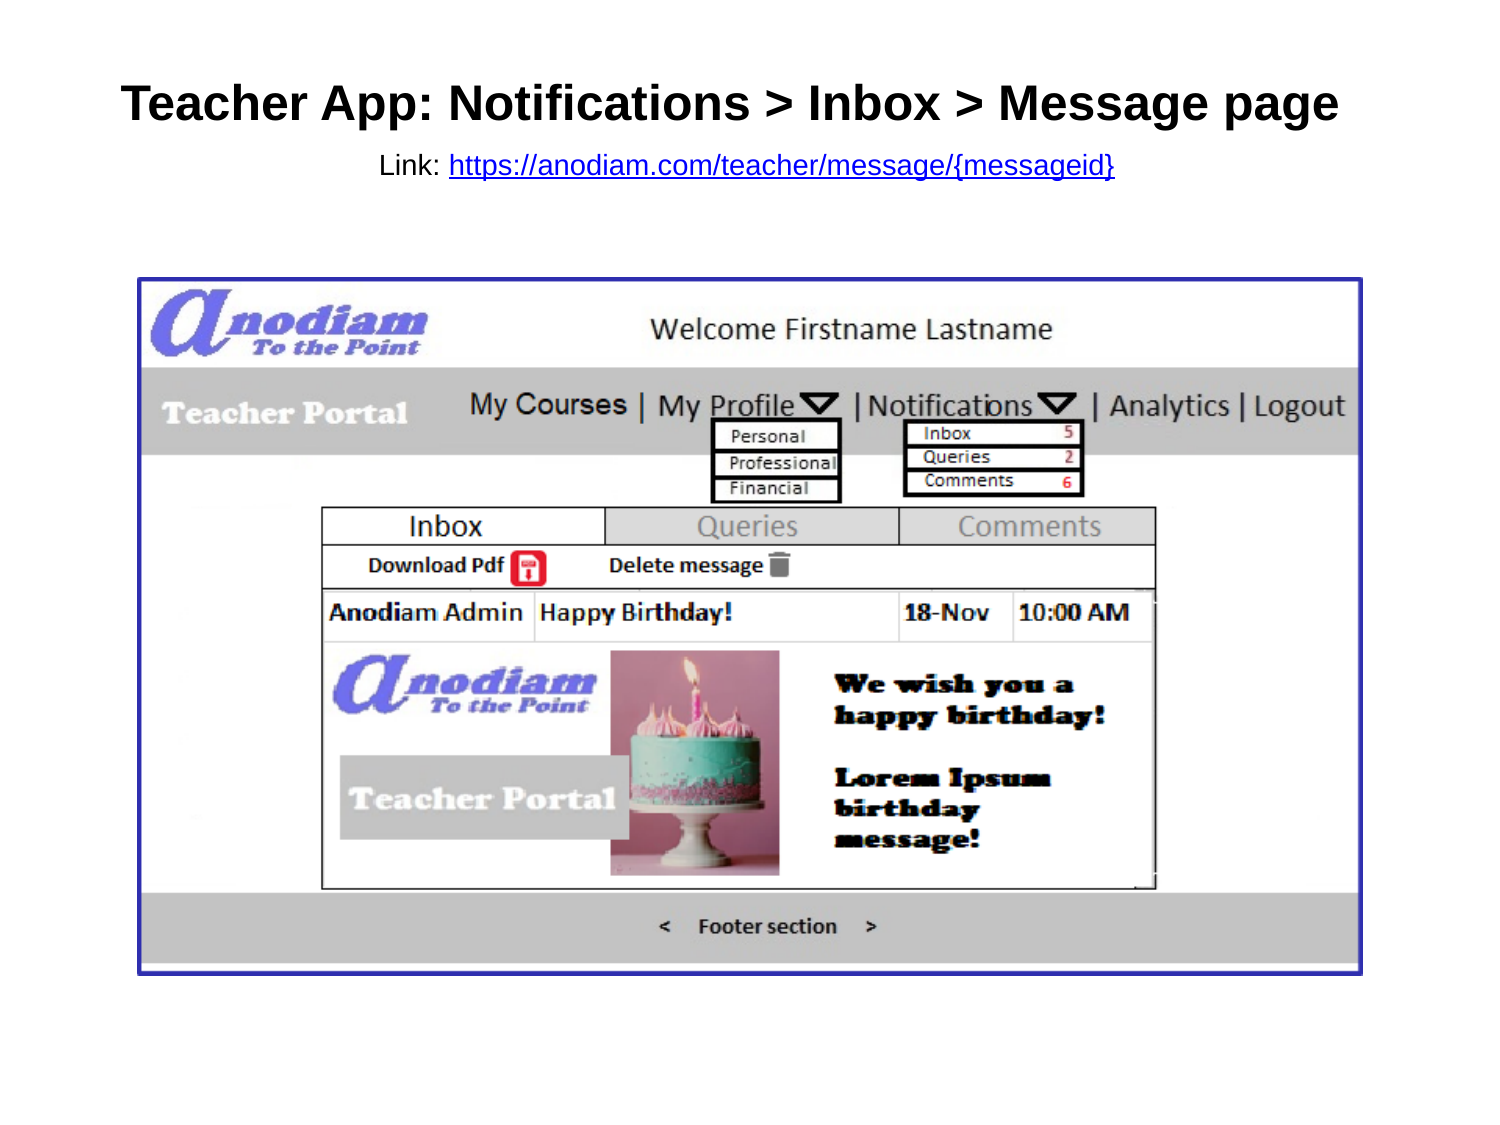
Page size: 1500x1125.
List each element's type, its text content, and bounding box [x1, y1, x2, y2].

text_box Link: https://anodiam.com/teacher/message/{messageid} [70, 139, 1424, 189]
picture [137, 277, 1363, 977]
text_box Teacher App: Notifications > Inbox > Message page [105, 54, 1356, 139]
